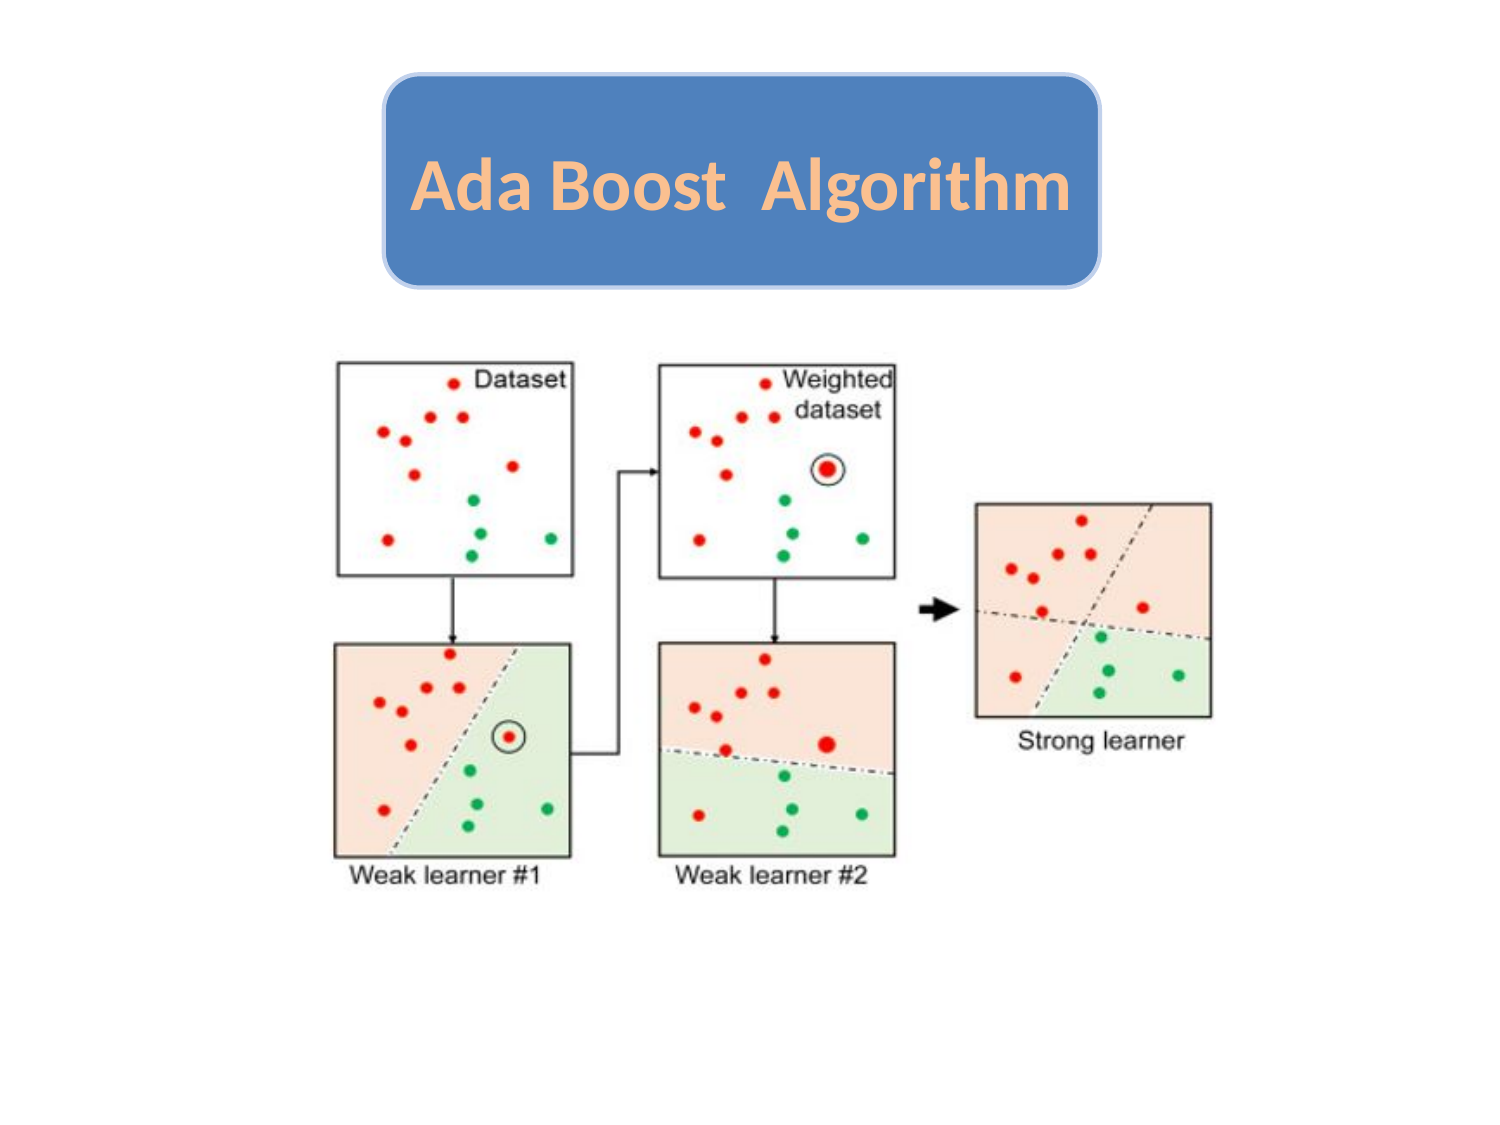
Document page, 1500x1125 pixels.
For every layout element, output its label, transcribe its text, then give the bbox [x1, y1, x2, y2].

picture [274, 337, 1253, 938]
text_box Ada Boost Algorithm [381, 72, 1103, 290]
subtitle [162, 312, 1275, 925]
